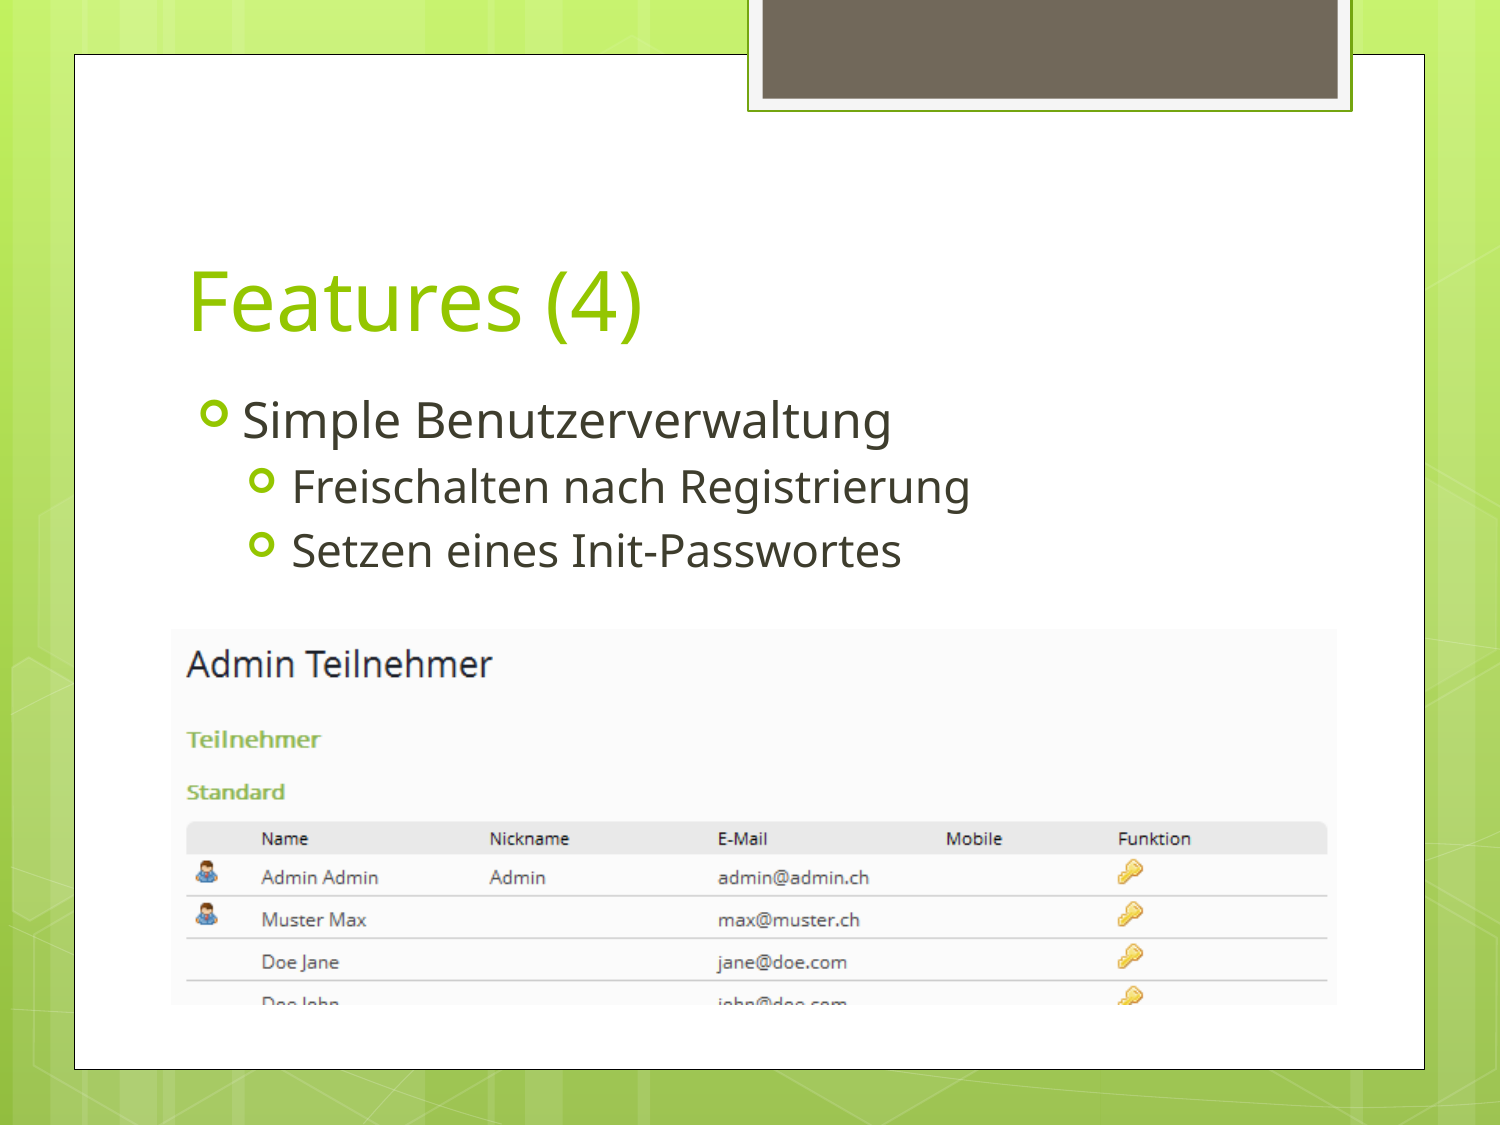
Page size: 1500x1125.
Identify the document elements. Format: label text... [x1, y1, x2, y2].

title Features (4) [171, 168, 1324, 357]
picture [170, 629, 1337, 1006]
list Simple Benutzerverwaltung Freischalten nach Registrierung Setzen eines Init-Passwortes [171, 381, 1283, 629]
